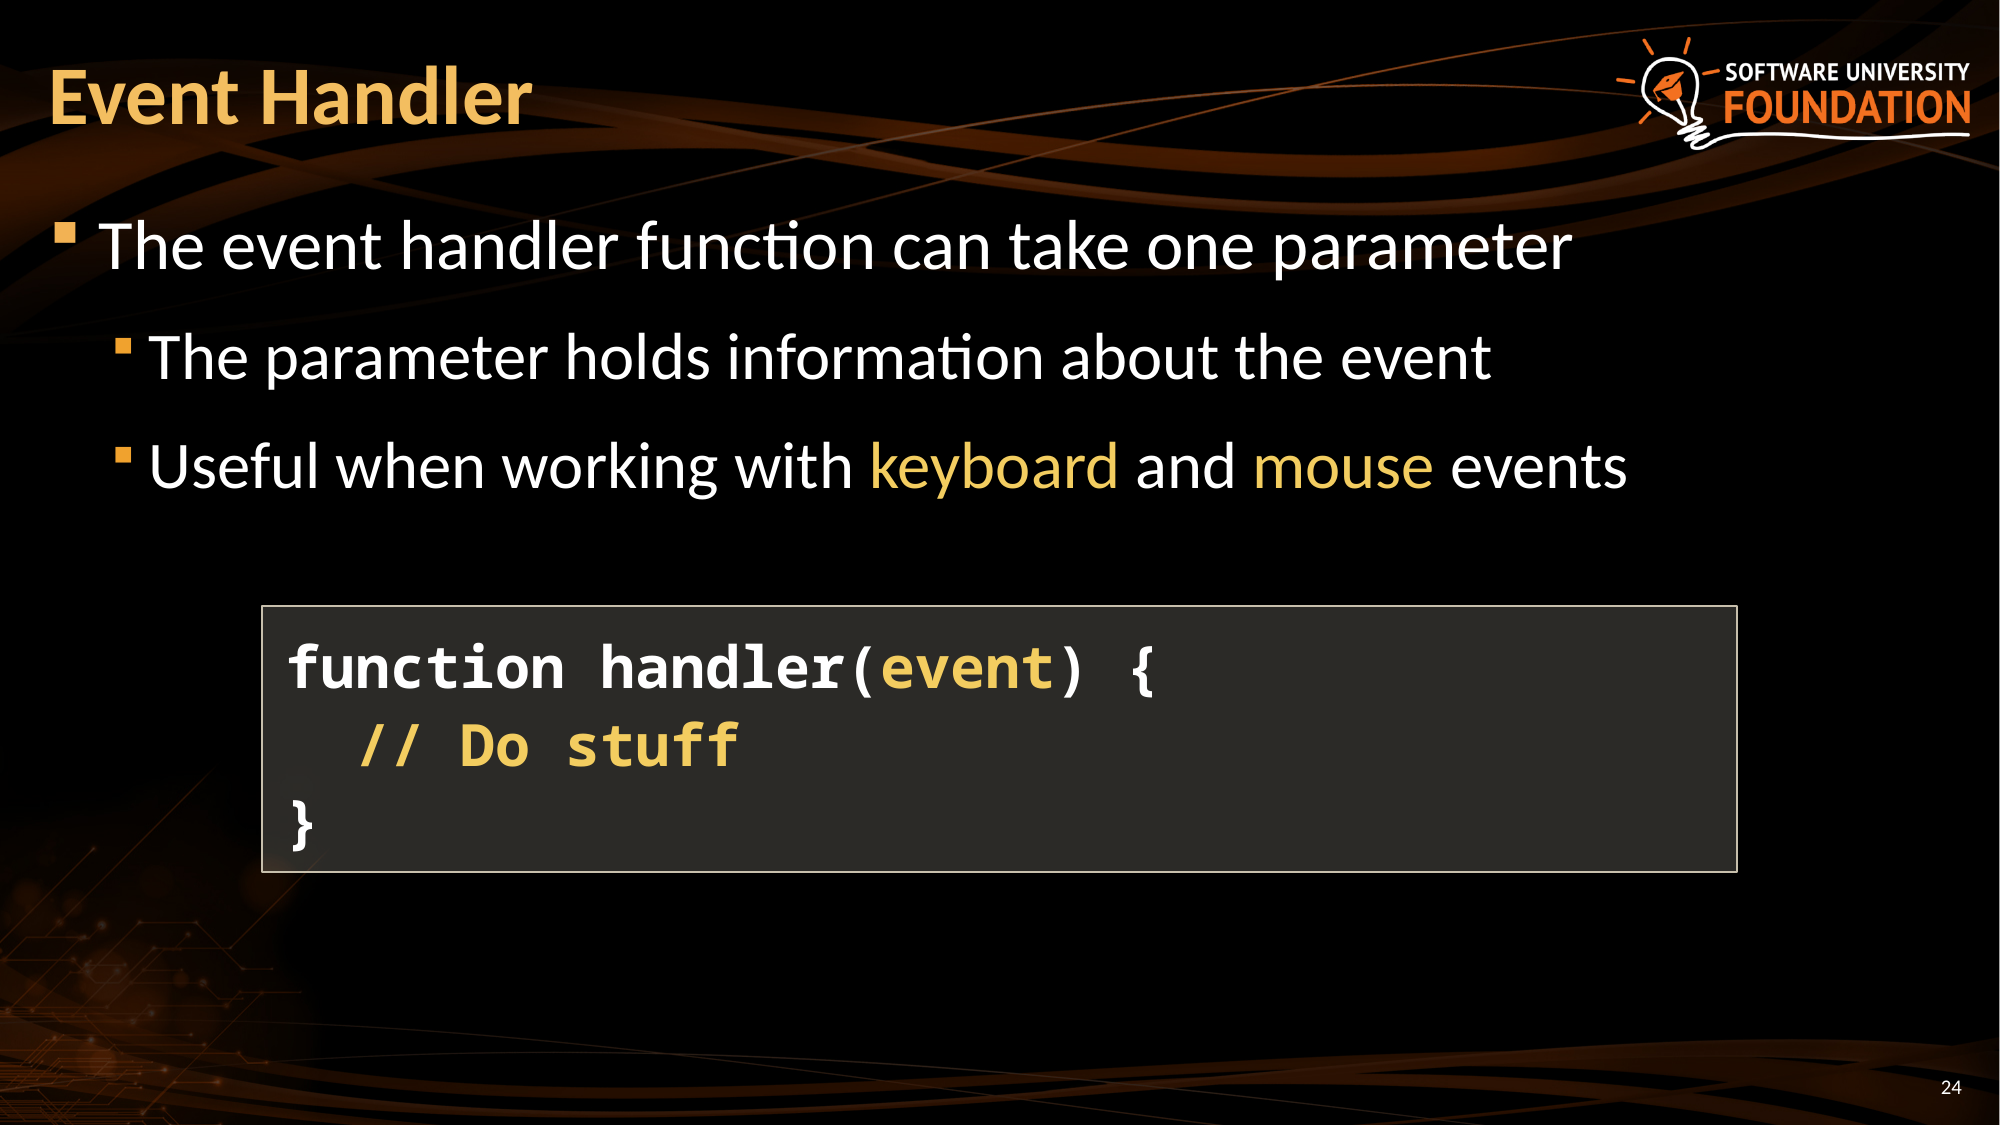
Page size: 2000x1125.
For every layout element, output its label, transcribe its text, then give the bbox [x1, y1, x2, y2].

list The event handler function can take one parameter The parameter holds information about the event Useful when working with keyboard and mouse events [31, 188, 1968, 1103]
title Event Handler [30, 6, 1602, 189]
text_box function handler(event) { // Do stuff } [261, 605, 1738, 873]
picture [0, 0, 2000, 1125]
